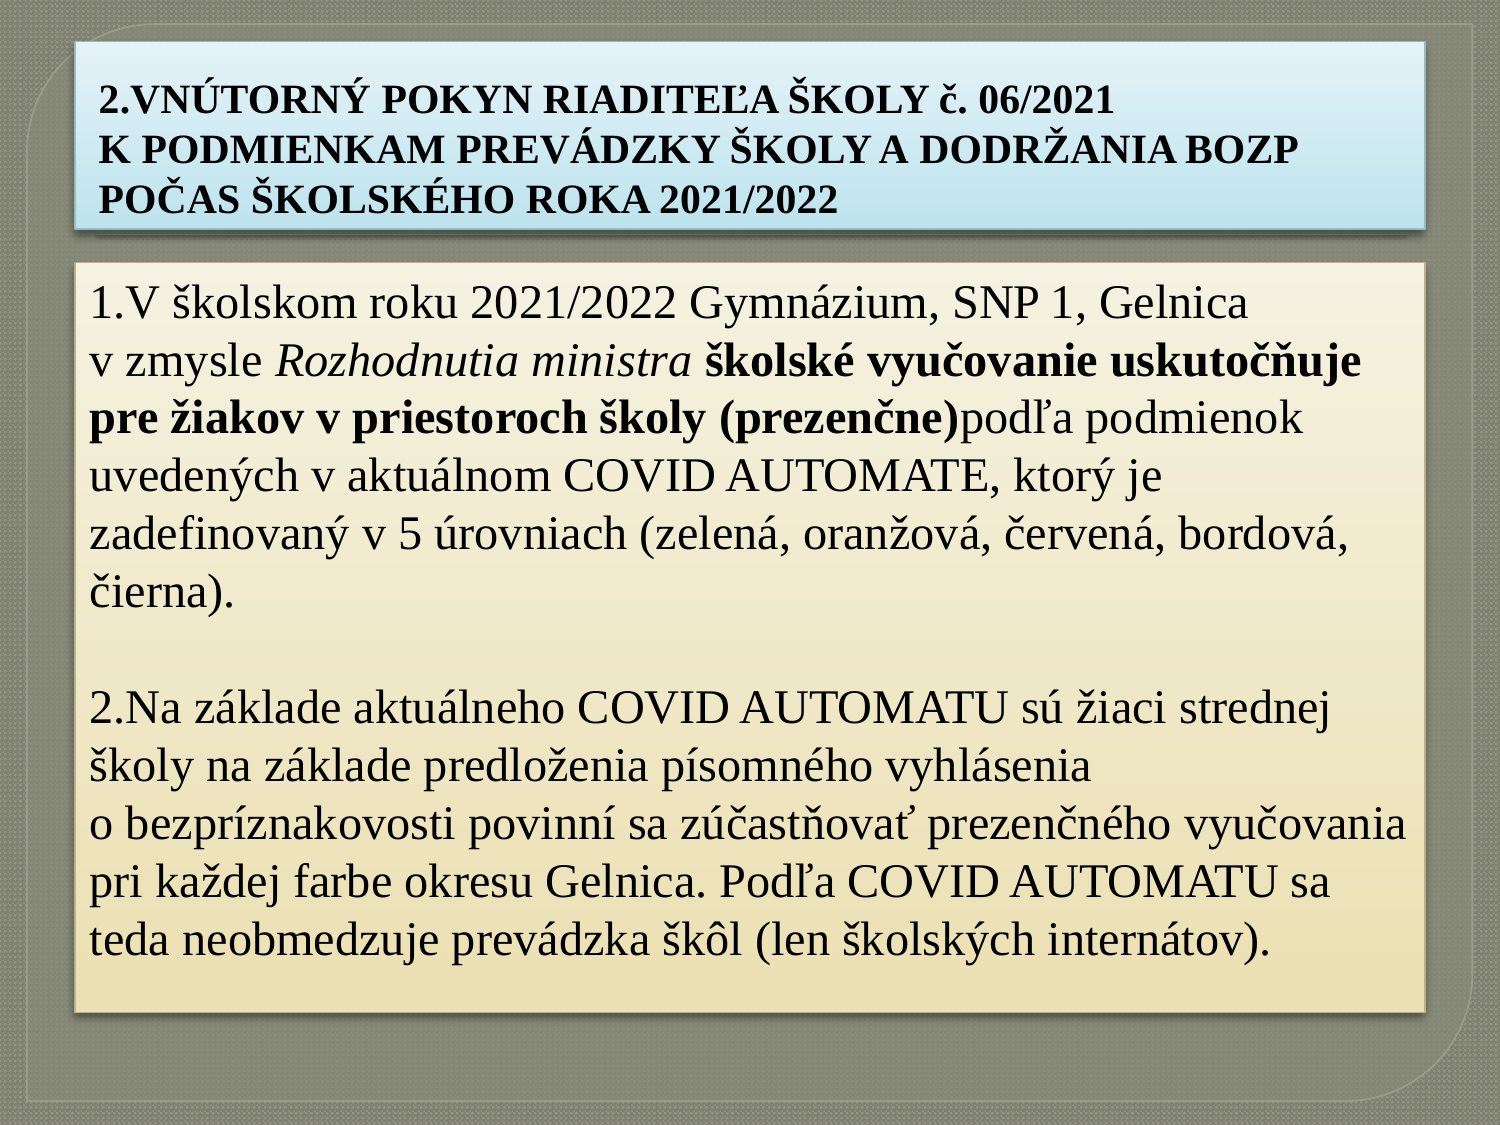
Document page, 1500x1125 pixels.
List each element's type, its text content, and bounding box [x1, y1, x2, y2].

title 2.VNÚTORNÝ POKYN RIADITEĽA ŠKOLY č. 06/2021 K PODMIENKAM PREVÁDZKY ŠKOLY A DODRŽANIA BOZP POČAS ŠKOLSKÉHO ROKA 2021/2022 [74, 41, 1426, 230]
text_box 1.V školskom roku 2021/2022 Gymnázium, SNP 1, Gelnica v zmysle Rozhodnutia ministra školské vyučovanie uskutočňuje pre žiakov v priestoroch školy (prezenčne)podľa podmienok uvedených v aktuálnom COVID AUTOMATE, ktorý je zadefinovaný v 5 úrovniach (zelená, oranžová, červená, bordová, čierna). 2.Na základe aktuálneho COVID AUTOMATU sú žiaci strednej školy na základe predloženia písomného vyhlásenia o bezpríznakovosti povinní sa zúčastňovať prezenčného vyučovania pri každej farbe okresu Gelnica. Podľa COVID AUTOMATU sa teda neobmedzuje prevádzka škôl (len školských internátov). [74, 262, 1426, 1013]
